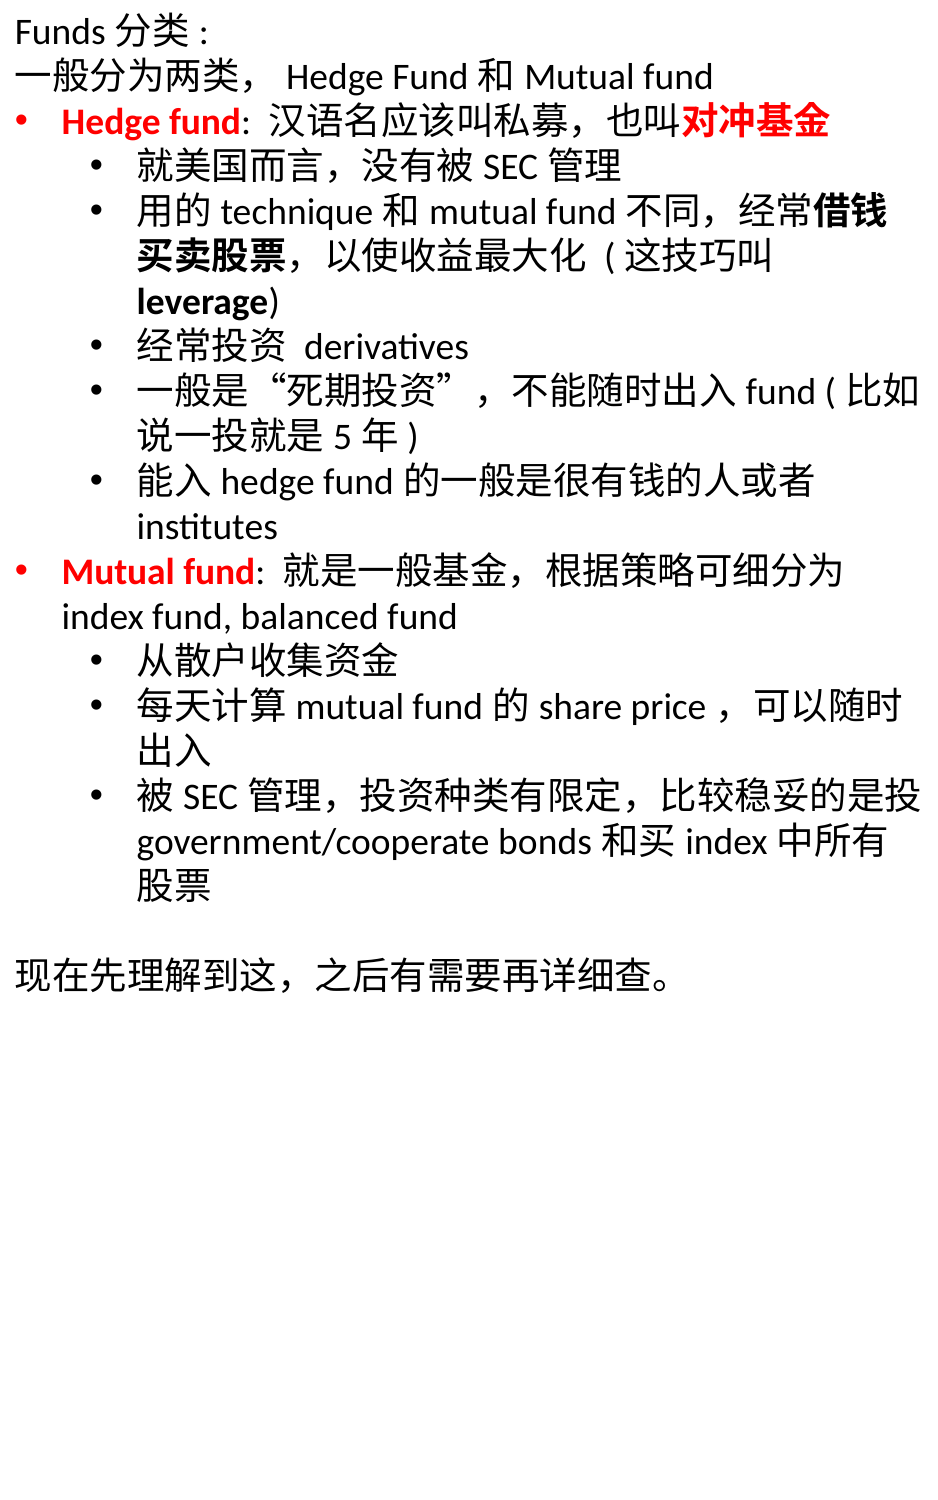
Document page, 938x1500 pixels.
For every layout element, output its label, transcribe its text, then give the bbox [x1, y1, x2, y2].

text_box Funds分类: 一般分为两类，Hedge Fund和Mutual fund Hedge fund: 汉语名应该叫私募，也叫对冲基金 就美国而言，没有被SEC管理 用的technique和mutual fund不同，经常借钱买卖股票，以使收益最大化 (这技巧叫leverage) 经常投资 derivatives 一般是“死期投资”，不能随时出入fund (比如说一投就是5年) 能入hedge fund的一般是很有钱的人或者institutes Mutual fund: 就是一般基金，根据策略可细分为index fund, balanced fund 从散户收集资金 每天计算mutual fund的share price，可以随时出入 被SEC管理，投资种类有限定，比较稳妥的是投government/cooperate bonds和买index中所有股票 现在先理解到这，之后有需要再详细查。 [0, 0, 938, 1005]
